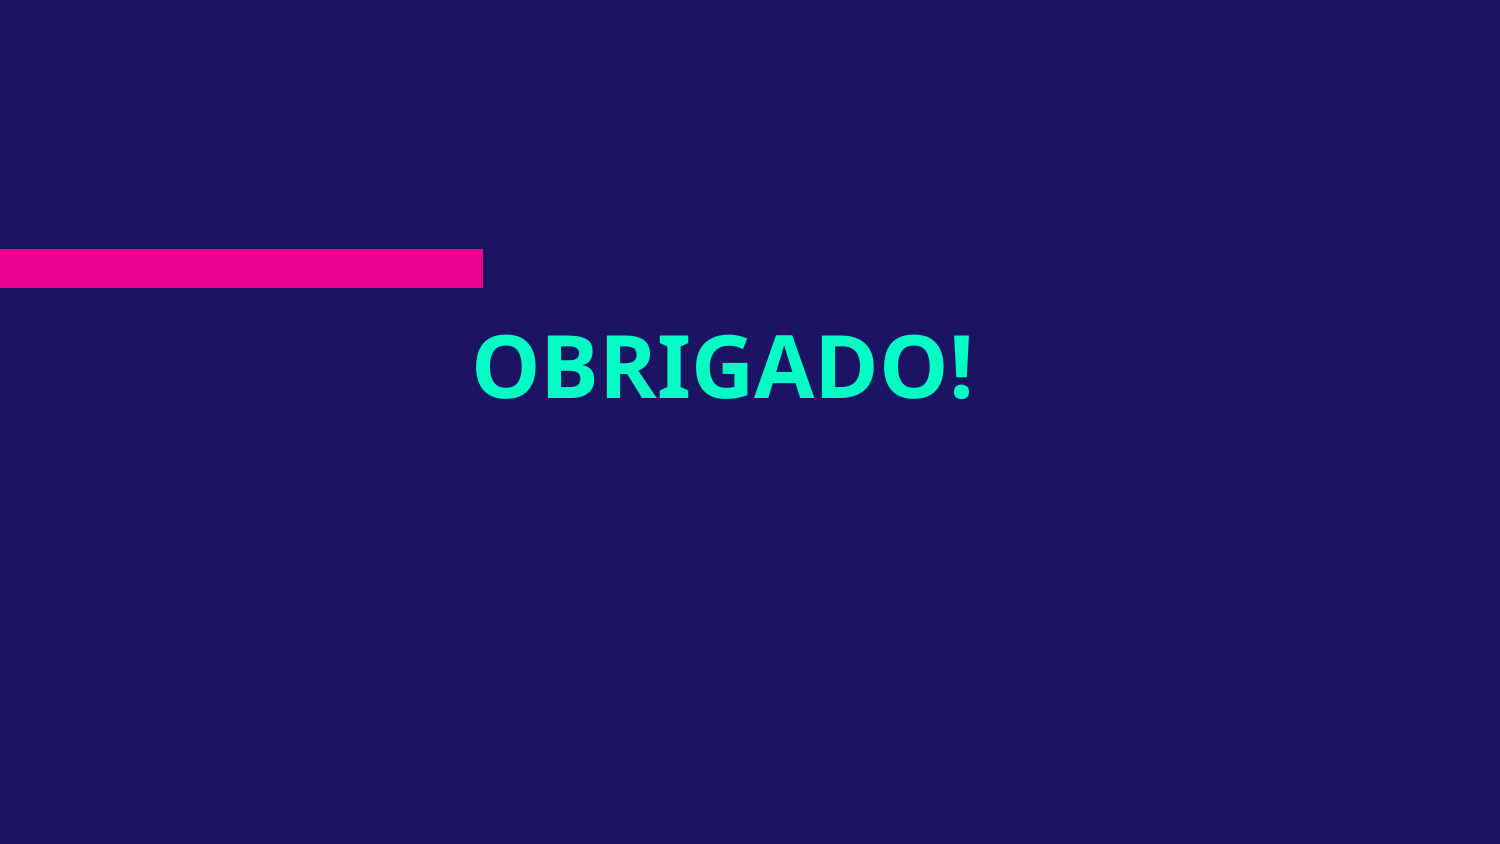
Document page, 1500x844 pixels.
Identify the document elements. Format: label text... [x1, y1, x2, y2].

title OBRIGADO! [294, 296, 1152, 430]
